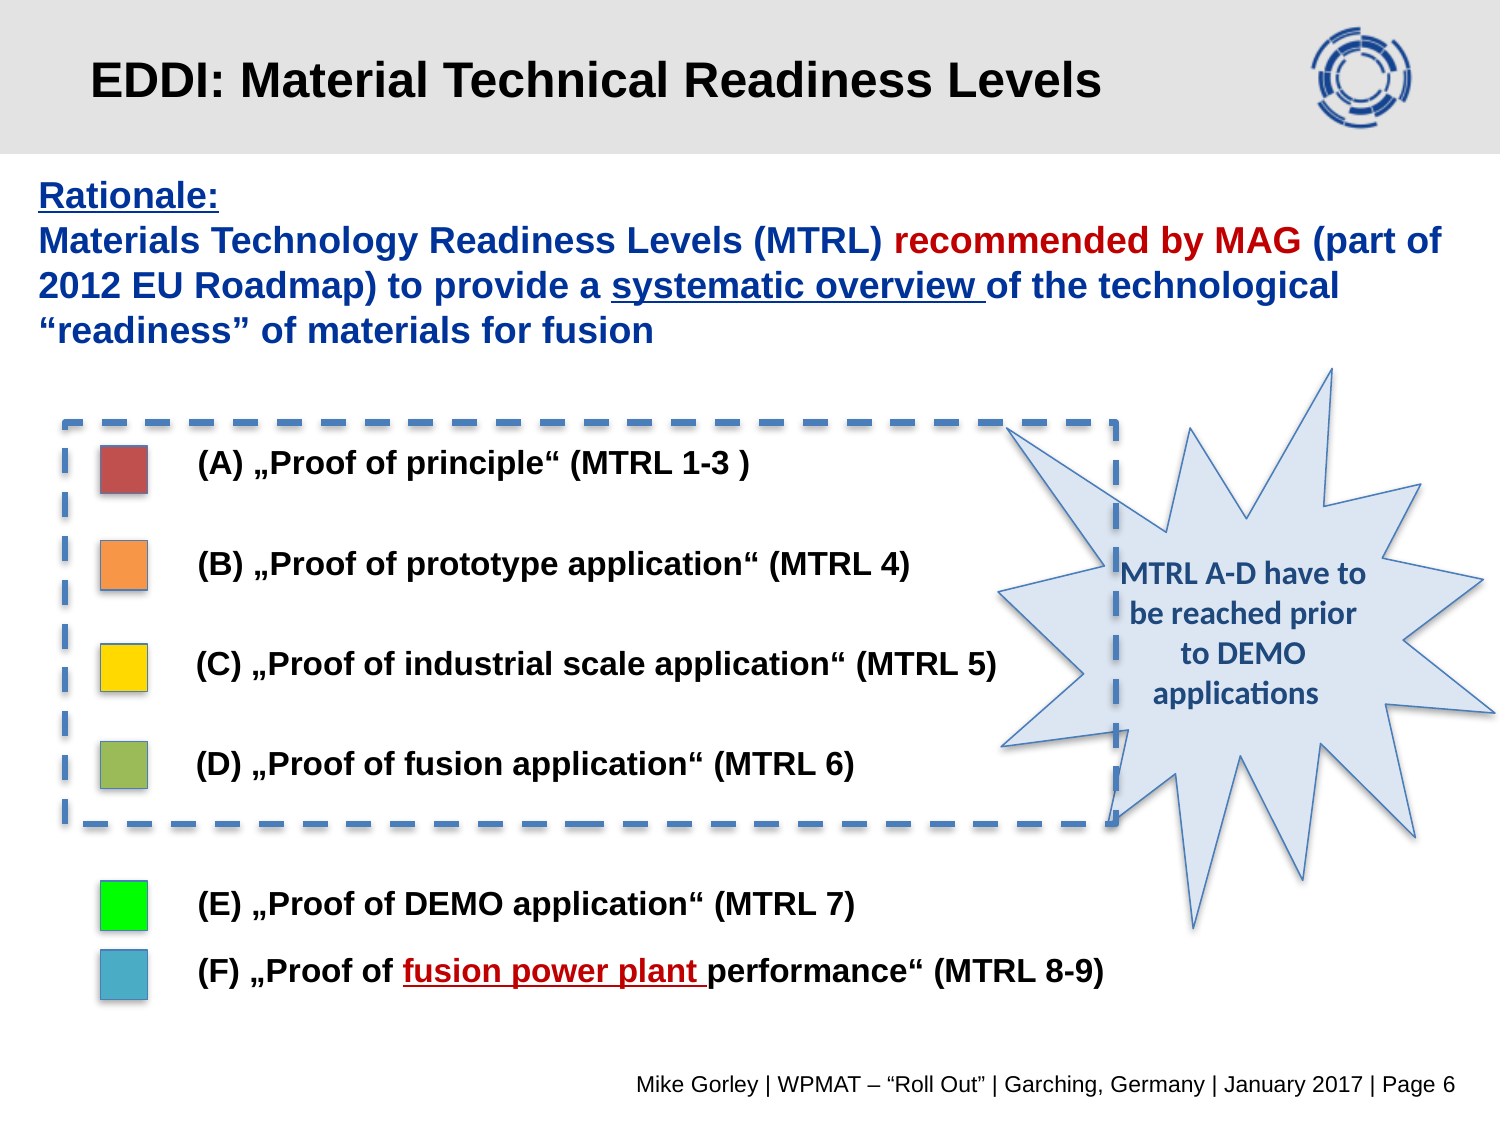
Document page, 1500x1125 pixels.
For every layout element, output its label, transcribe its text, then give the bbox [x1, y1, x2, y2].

title EDDI: Material Technical Readiness Levels [75, 4, 1294, 151]
text_box Rationale: Materials Technology Readiness Levels (MTRL) recommended by MAG (part of 2012 EU Roadmap) to provide a systematic overview of the technological “readiness” of materials for fusion [23, 163, 1471, 359]
text_box Mike Gorley | WPMAT – “Roll Out” | Garching, Germany | January 2017 | Page 6 [118, 1061, 1471, 1106]
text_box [64, 368, 1496, 929]
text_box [100, 941, 1365, 1000]
picture [0, 0, 1500, 154]
